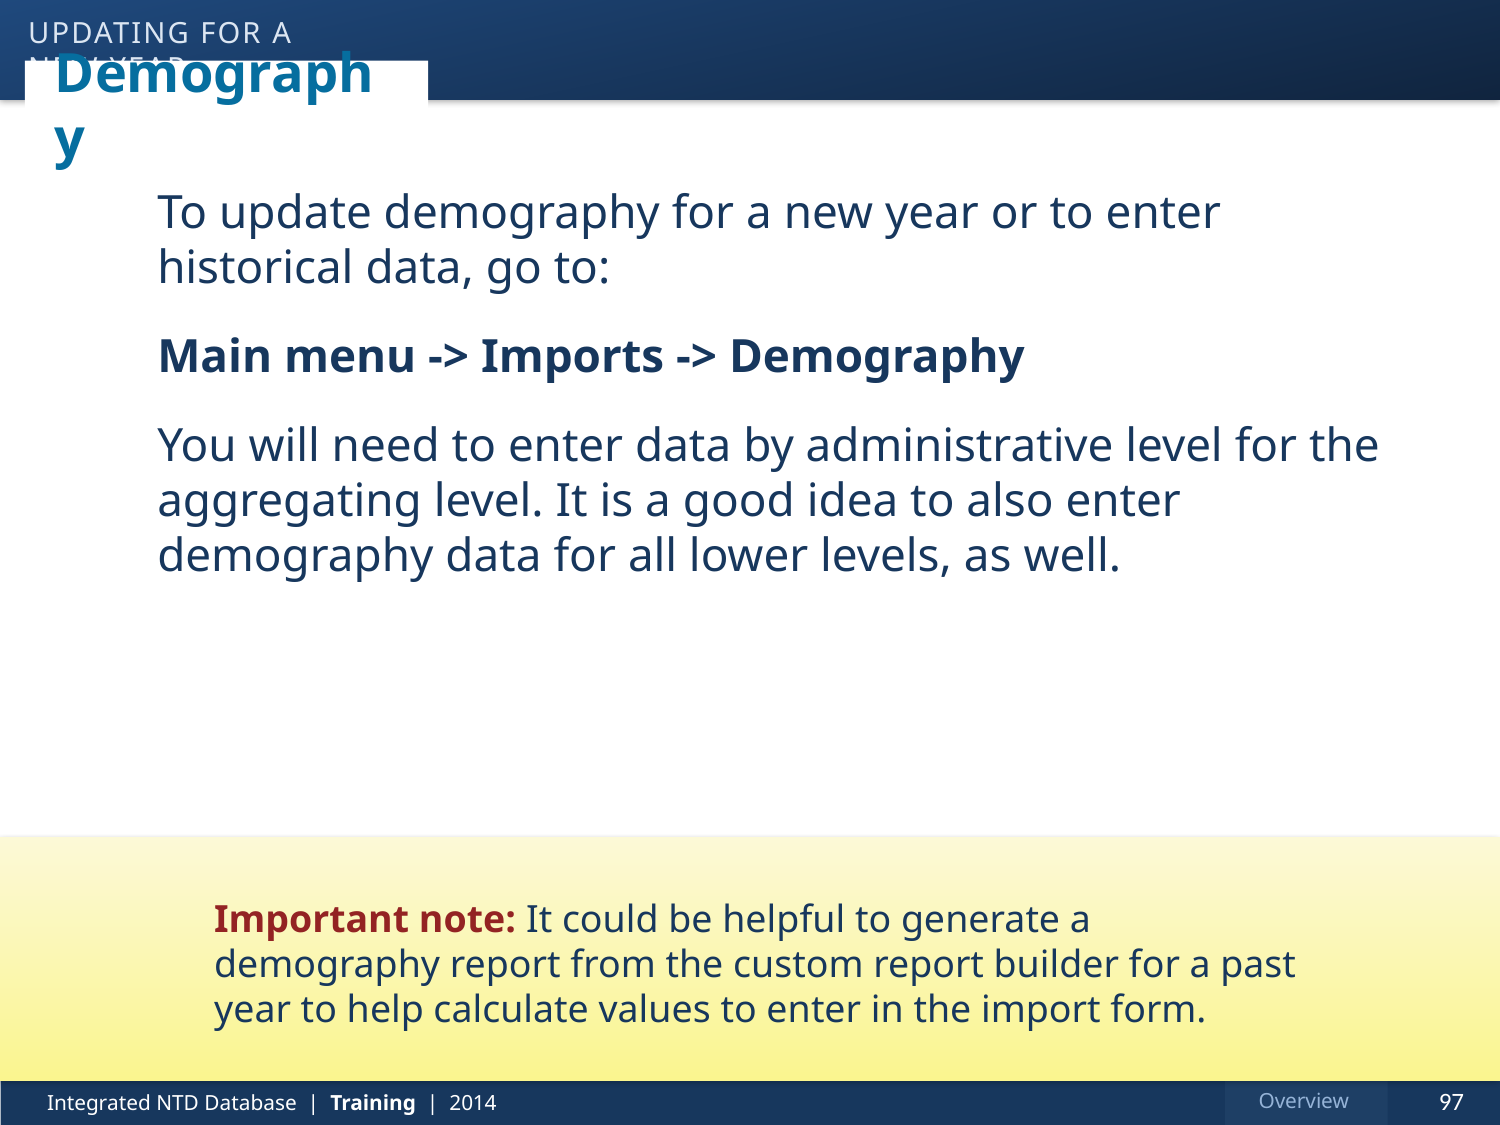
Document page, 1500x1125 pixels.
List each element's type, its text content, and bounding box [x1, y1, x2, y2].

text_box Important note: It could be helpful to generate a demography report from the custom report builder for a past year to help calculate values to enter in the import form. [199, 887, 1326, 1038]
list updating for a new year [28, 6, 374, 58]
title Demography [24, 60, 429, 146]
list To update demography for a new year or to enter historical data, go to: Main menu -> Imports -> Demography You will need to enter data by administrative level for the aggregating level. It is a good idea to also enter demography data for all lower levels, as well. [112, 174, 1400, 838]
text_box [0, 837, 1500, 1081]
